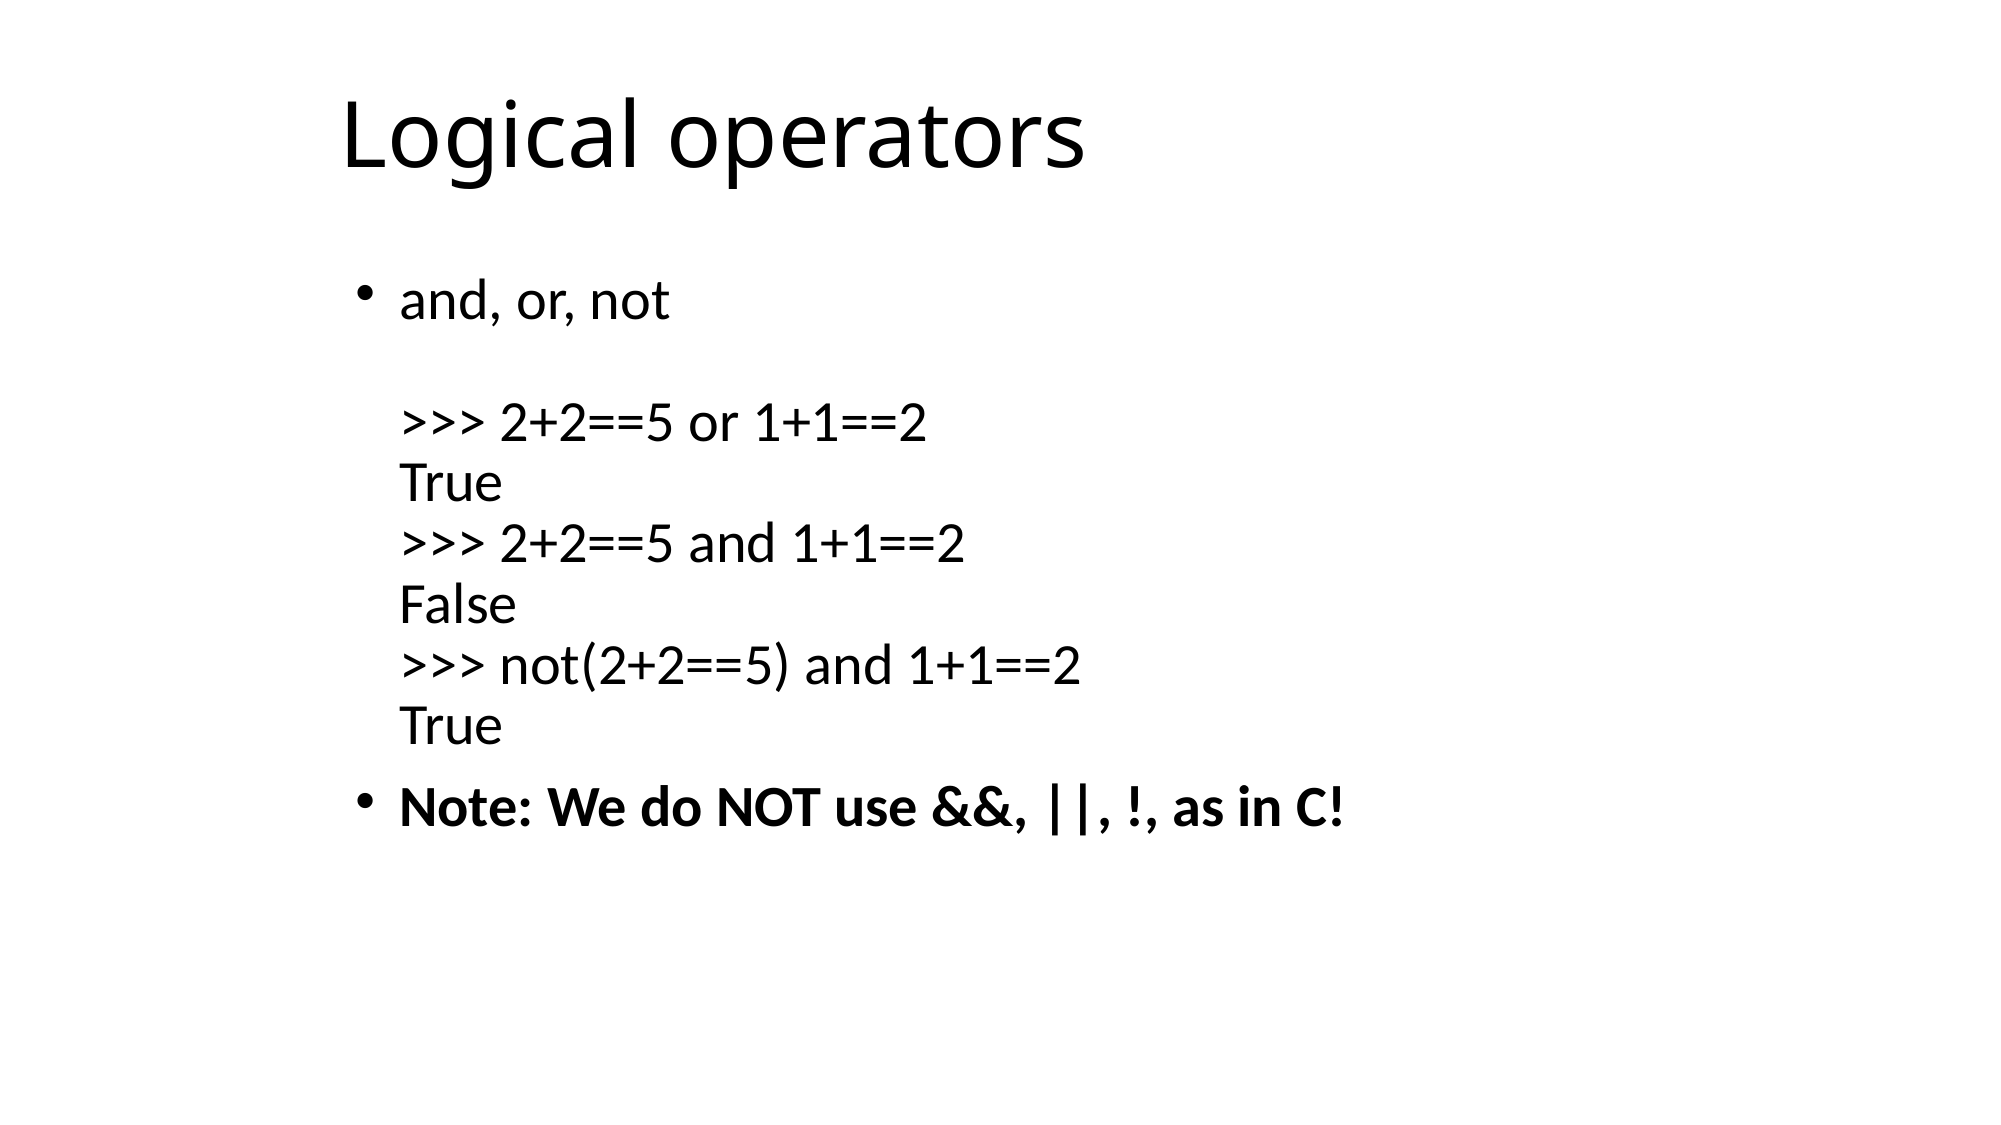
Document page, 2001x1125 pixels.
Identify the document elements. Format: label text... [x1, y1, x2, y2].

list and, or, not >>> 2+2==5 or 1+1==2 True >>> 2+2==5 and 1+1==2 False >>> not(2+2==5) and 1+1==2 True Note: We do NOT use &&, ||, !, as in C! [324, 263, 1675, 993]
title Logical operators [324, 51, 1675, 226]
